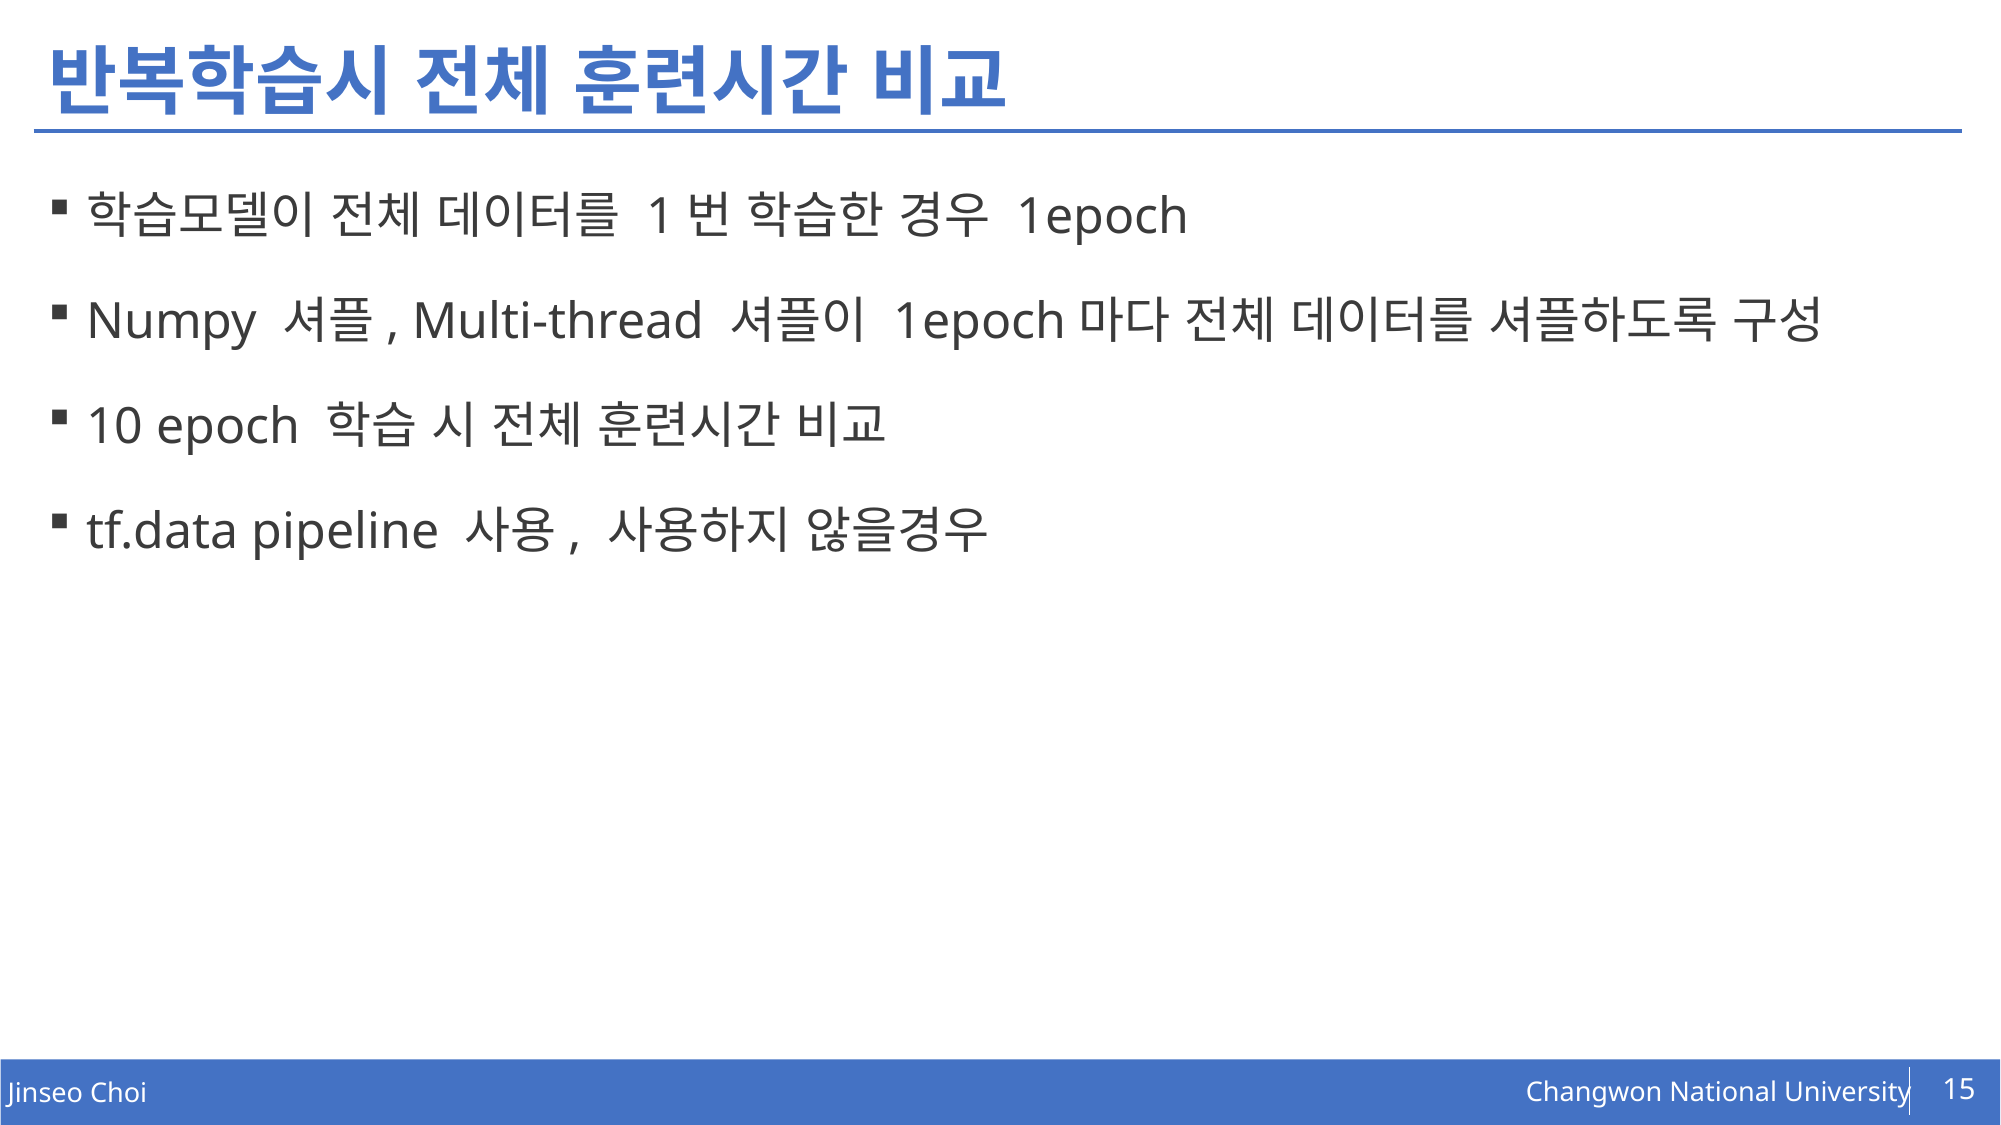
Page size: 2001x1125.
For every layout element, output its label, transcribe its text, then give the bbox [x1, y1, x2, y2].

list 학습모델이 전체 데이터를 1번 학습한 경우 1epoch Numpy 셔플, Multi-thread 셔플이 1epoch마다 전체 데이터를 셔플하도록 구성 10 epoch 학습 시 전체 훈련시간 비교 tf.data pipeline 사용, 사용하지 않을경우 [33, 152, 1963, 997]
slide_number 15 [1922, 1060, 1996, 1121]
title 반복학습시 전체 훈련시간 비교 [33, 27, 1963, 143]
